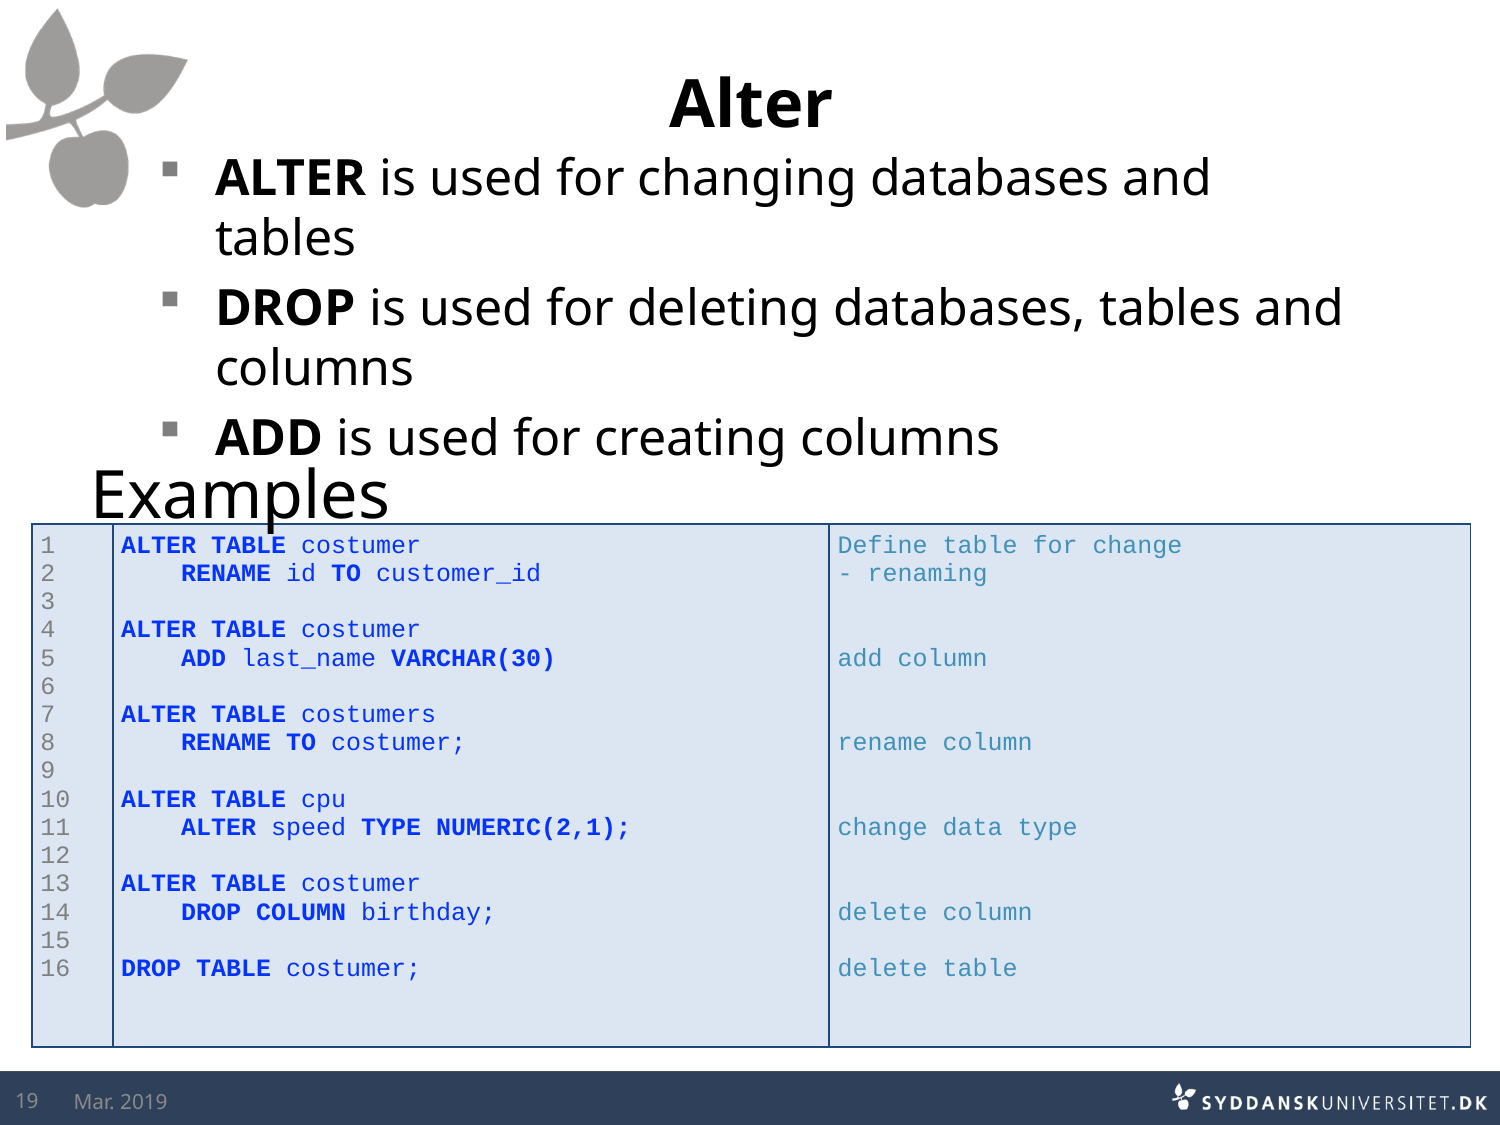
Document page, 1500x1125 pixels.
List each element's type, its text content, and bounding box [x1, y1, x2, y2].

list ALTER is used for changing databases and tables DROP is used for deleting databases, tables and columns ADD is used for creating columns [143, 138, 1360, 429]
text_box Examples [75, 444, 406, 540]
slide_number 19 [0, 1078, 71, 1125]
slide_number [71, 1078, 200, 1125]
table_header 1 2 3 4 5 6 7 8 9 10 11 12 13 14 15 16 [33, 525, 112, 1046]
picture [0, 1071, 1500, 1125]
table_header Define table for change - renaming add column rename column change data type delete column delete table [830, 525, 1470, 1046]
table_header ALTER TABLE costumer RENAME id TO customer_id ALTER TABLE costumer ADD last_name VARCHAR(30) ALTER TABLE costumers RENAME TO costumer; ALTER TABLE cpu ALTER speed TYPE NUMERIC(2,1); ALTER TABLE costumer DROP COLUMN birthday; DROP TABLE costumer; [114, 525, 828, 1046]
picture [5, 6, 188, 209]
title Alter [190, 7, 1427, 195]
